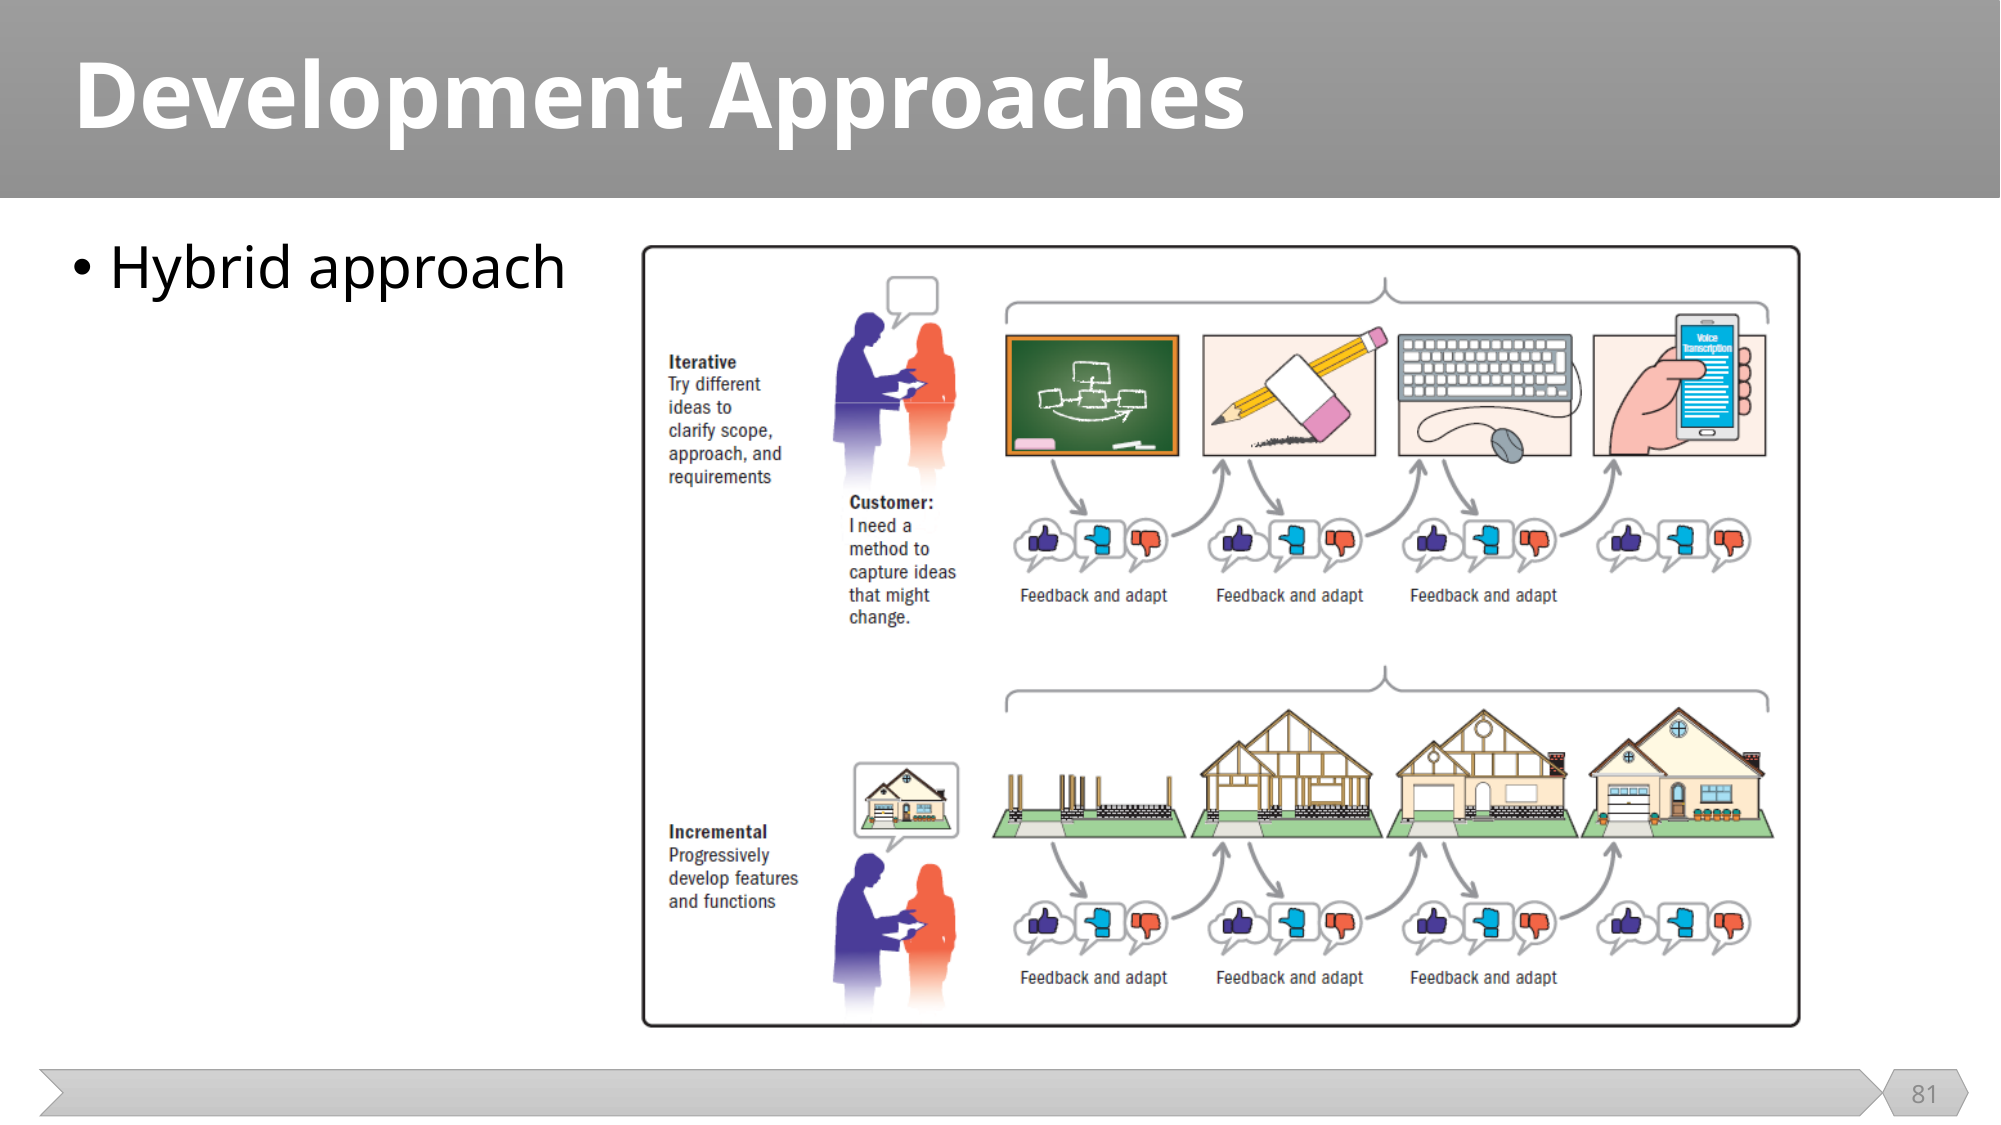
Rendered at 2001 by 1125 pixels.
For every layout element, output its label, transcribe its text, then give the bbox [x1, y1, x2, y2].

picture [635, 235, 1811, 1038]
title Development Approaches [56, 0, 1969, 199]
slide_number 81 [1882, 1065, 1969, 1125]
list Hybrid approach [56, 230, 1969, 1010]
